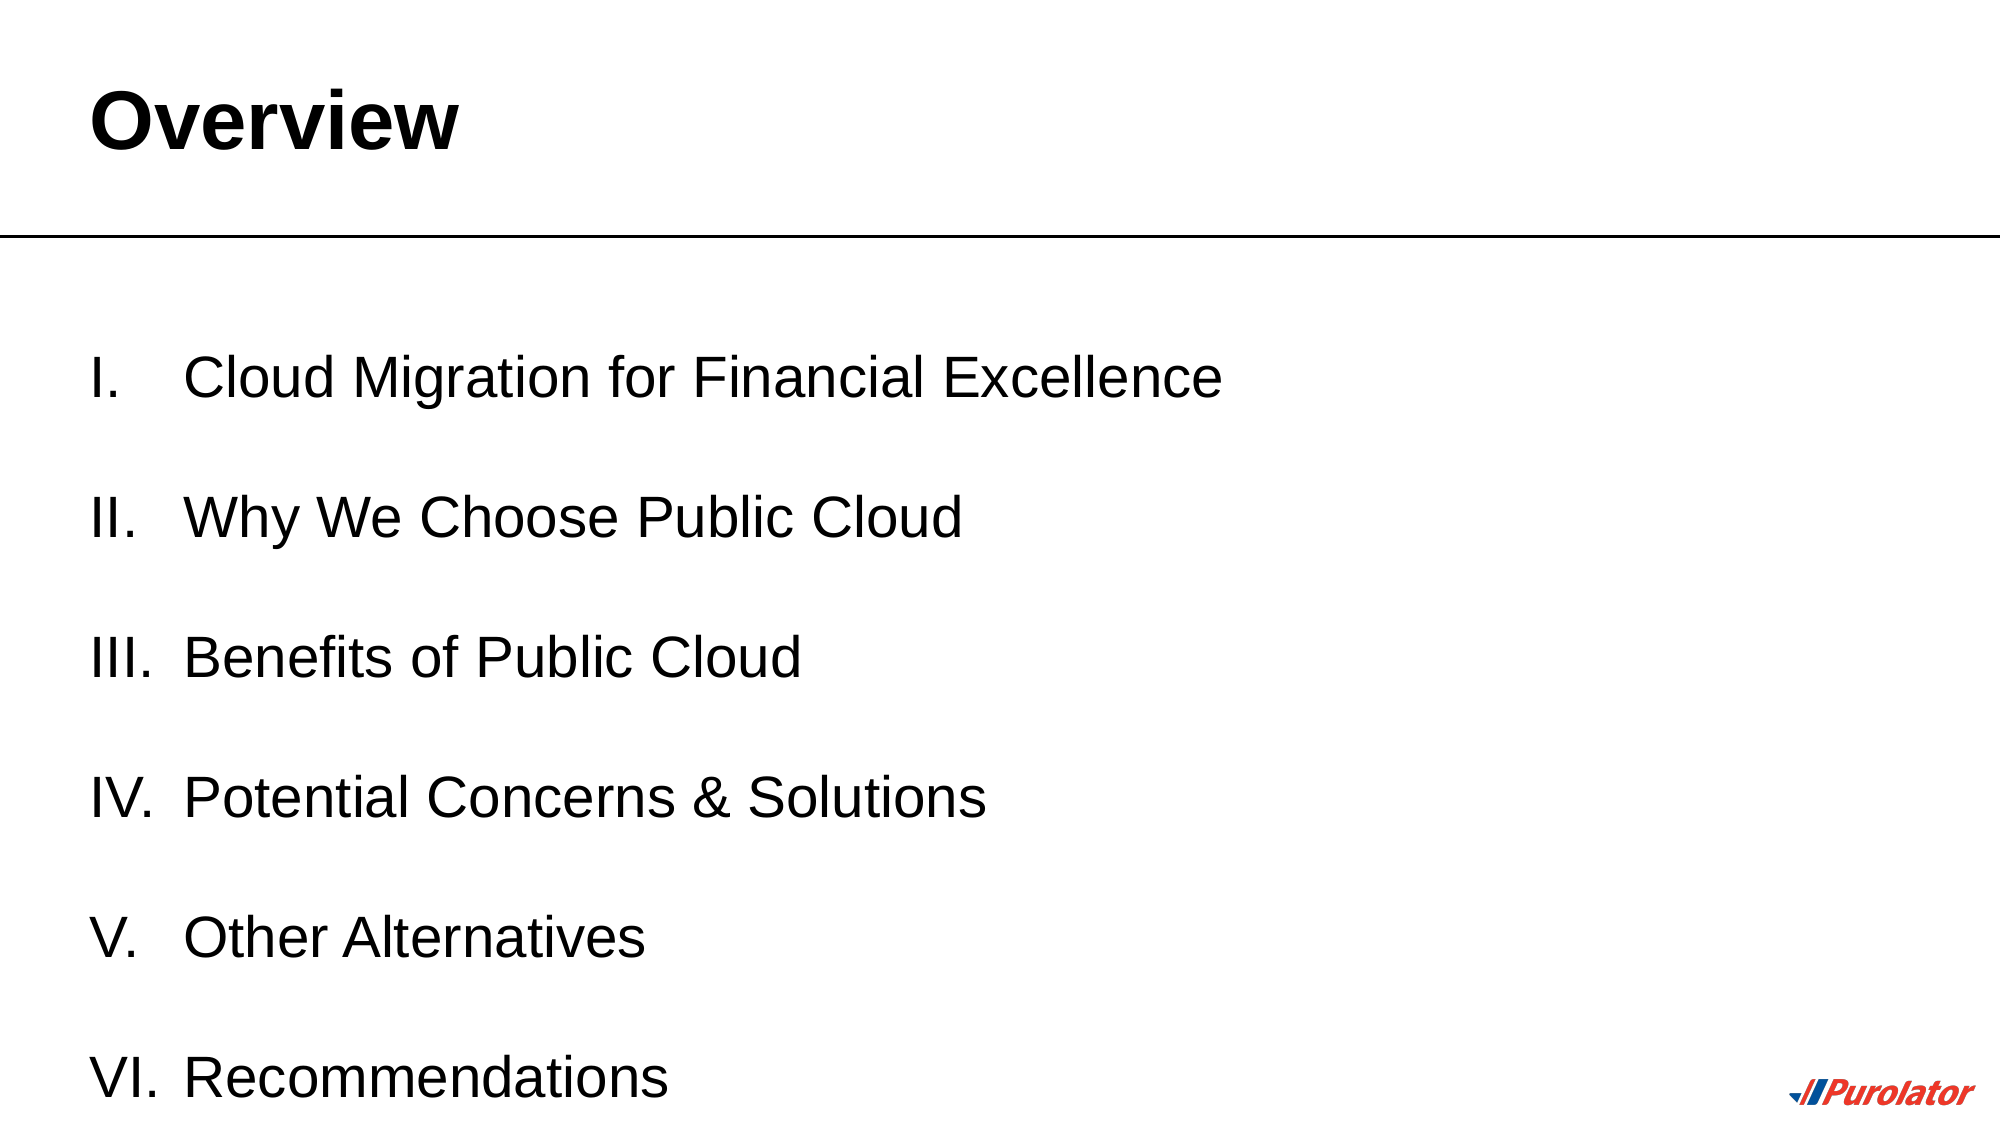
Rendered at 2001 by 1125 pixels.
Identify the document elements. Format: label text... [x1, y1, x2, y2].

text_box Overview [0, 59, 2000, 174]
picture [1785, 1075, 1980, 1109]
text_box Cloud Migration for Financial Excellence Why We Choose Public Cloud Benefits of Public Cloud Potential Concerns & Solutions Other Alternatives Recommendations [0, 261, 2000, 1117]
